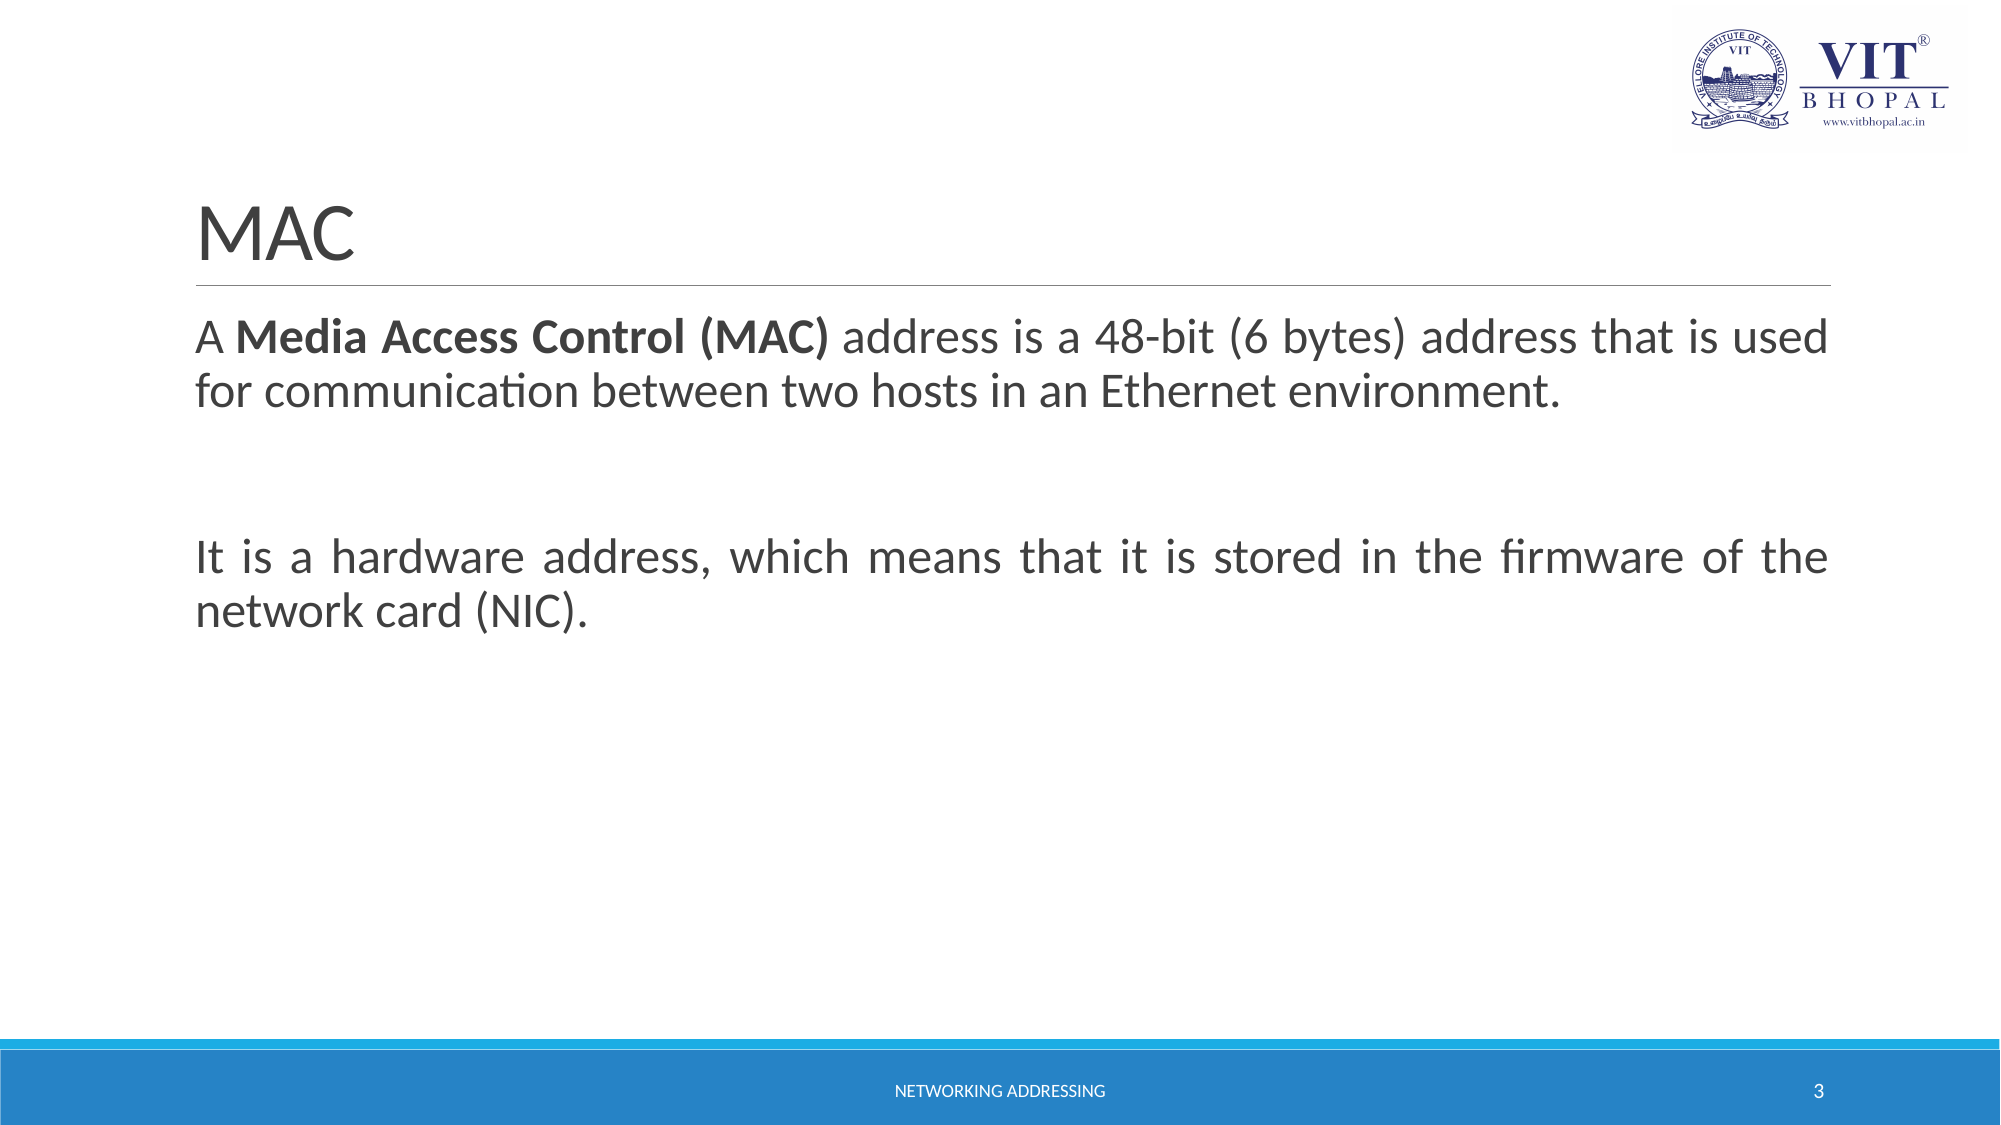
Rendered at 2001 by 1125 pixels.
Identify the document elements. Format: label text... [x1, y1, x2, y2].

footer Networking Addressing [604, 1059, 1396, 1120]
slide_number 3 [1624, 1059, 1840, 1120]
title MAC [180, 47, 1830, 285]
list A Media Access Control (MAC) address is a 48-bit (6 bytes) address that is used for communication between two hosts in an Ethernet environment. It is a hardware address, which means that it is stored in the firmware of the network card (NIC). [180, 302, 1830, 963]
picture [1672, 5, 1968, 153]
